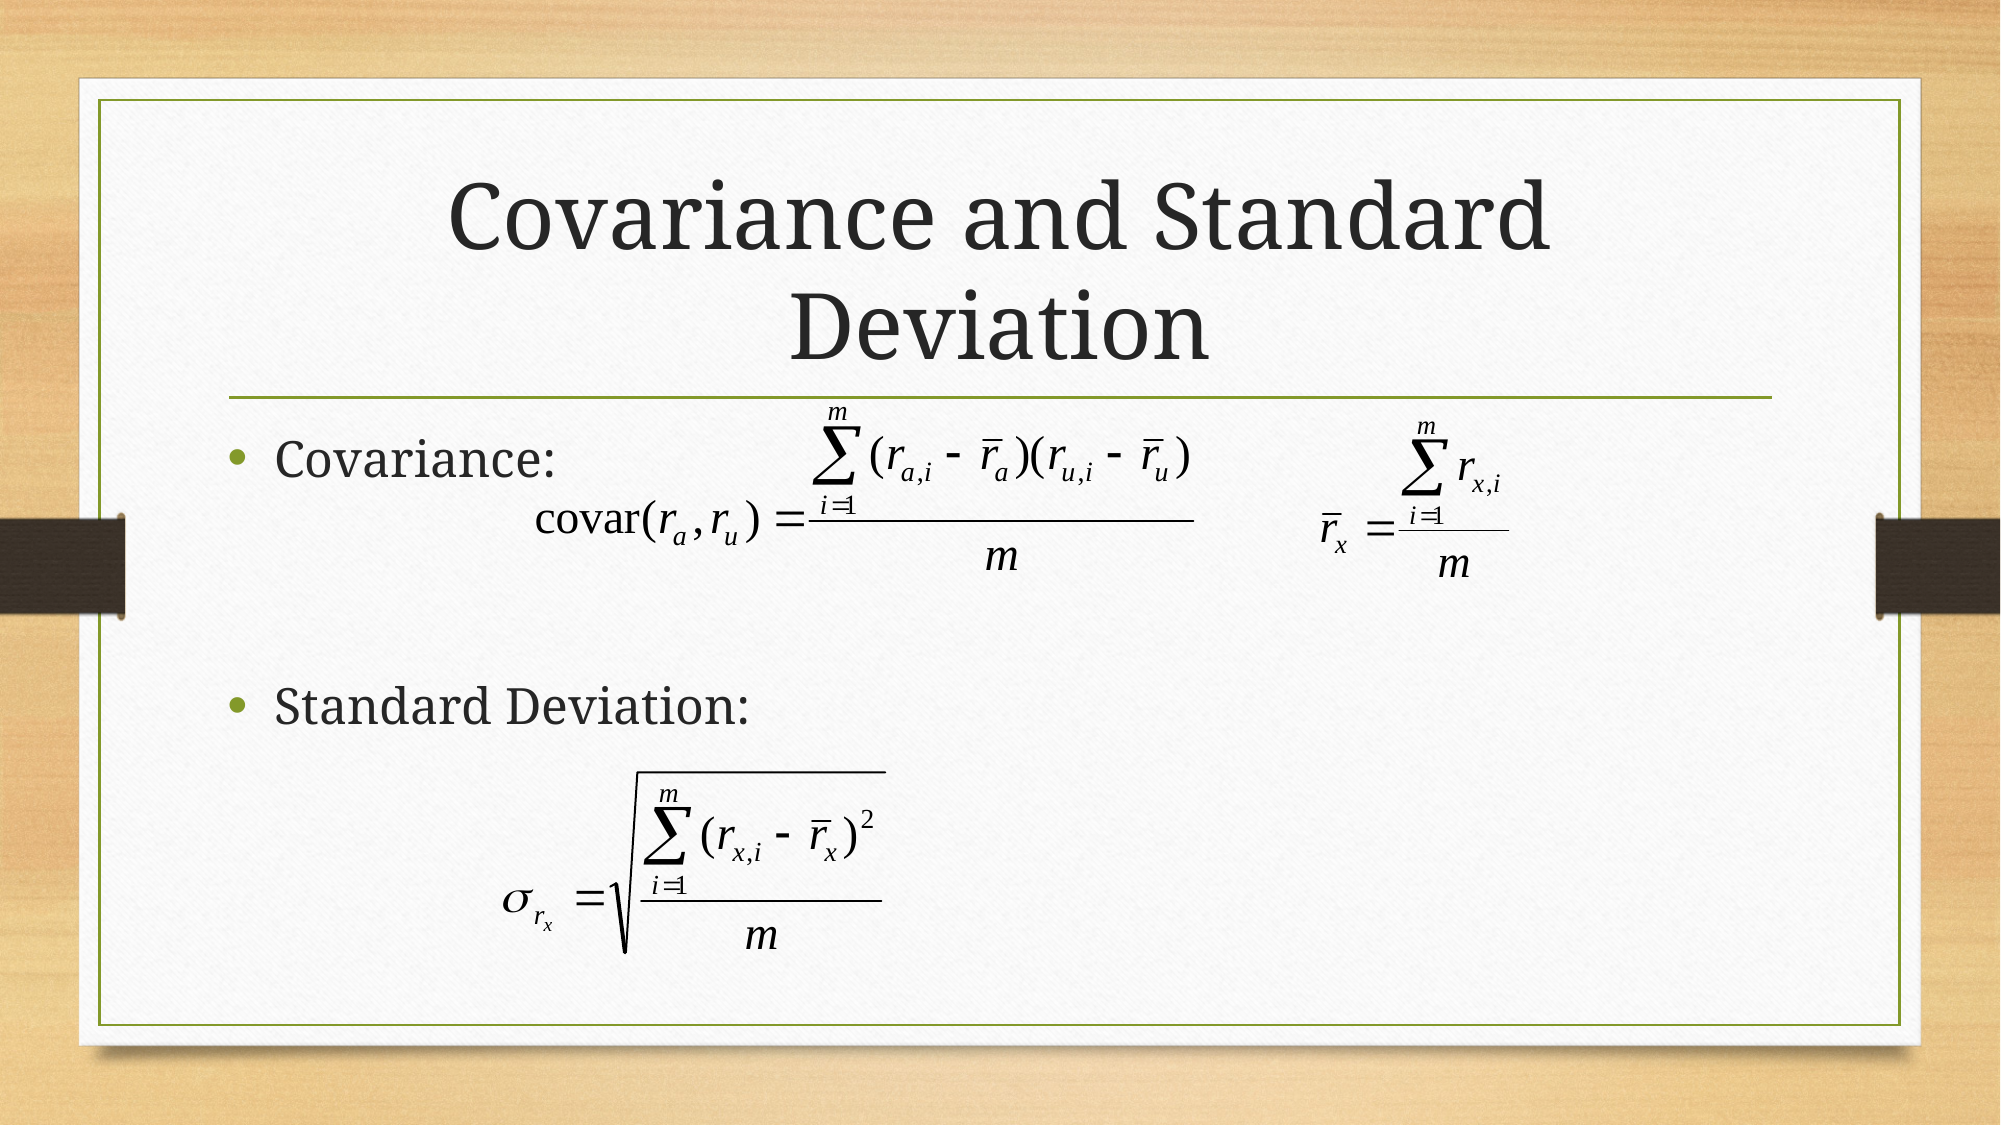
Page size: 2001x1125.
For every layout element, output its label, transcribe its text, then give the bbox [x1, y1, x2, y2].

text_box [495, 759, 896, 965]
list Covariance: Standard Deviation: [212, 419, 1788, 964]
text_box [1312, 404, 1520, 588]
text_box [527, 389, 1204, 581]
title Covariance and Standard Deviation [212, 161, 1788, 375]
picture [0, 0, 2001, 1125]
